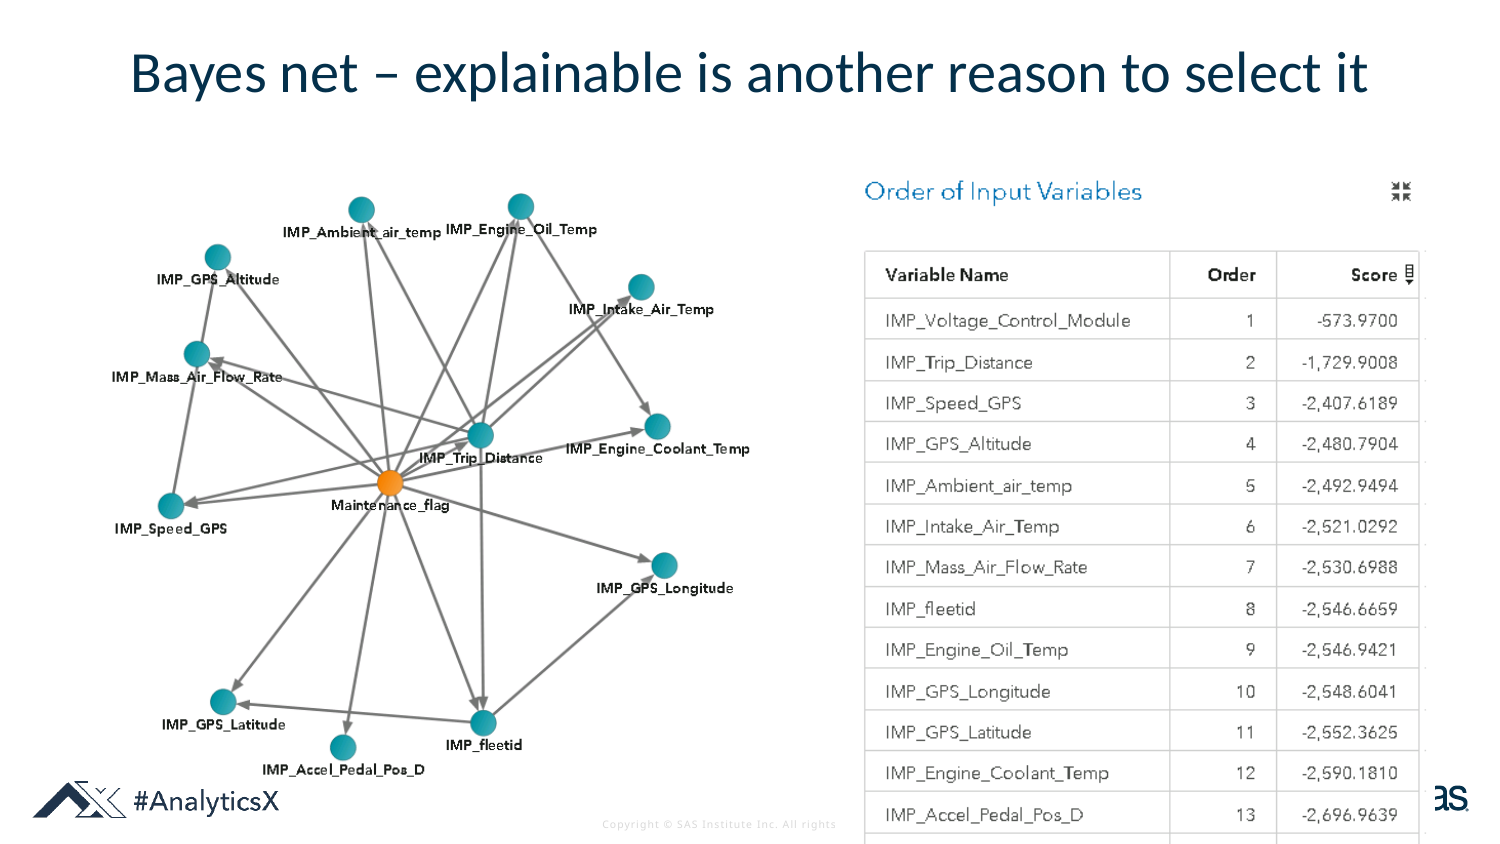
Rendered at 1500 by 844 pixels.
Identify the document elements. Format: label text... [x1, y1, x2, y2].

picture [32, 149, 783, 818]
picture [835, 149, 1435, 844]
picture [134, 789, 279, 817]
title Bayes net – explainable is another reason to select it [102, 31, 1398, 107]
